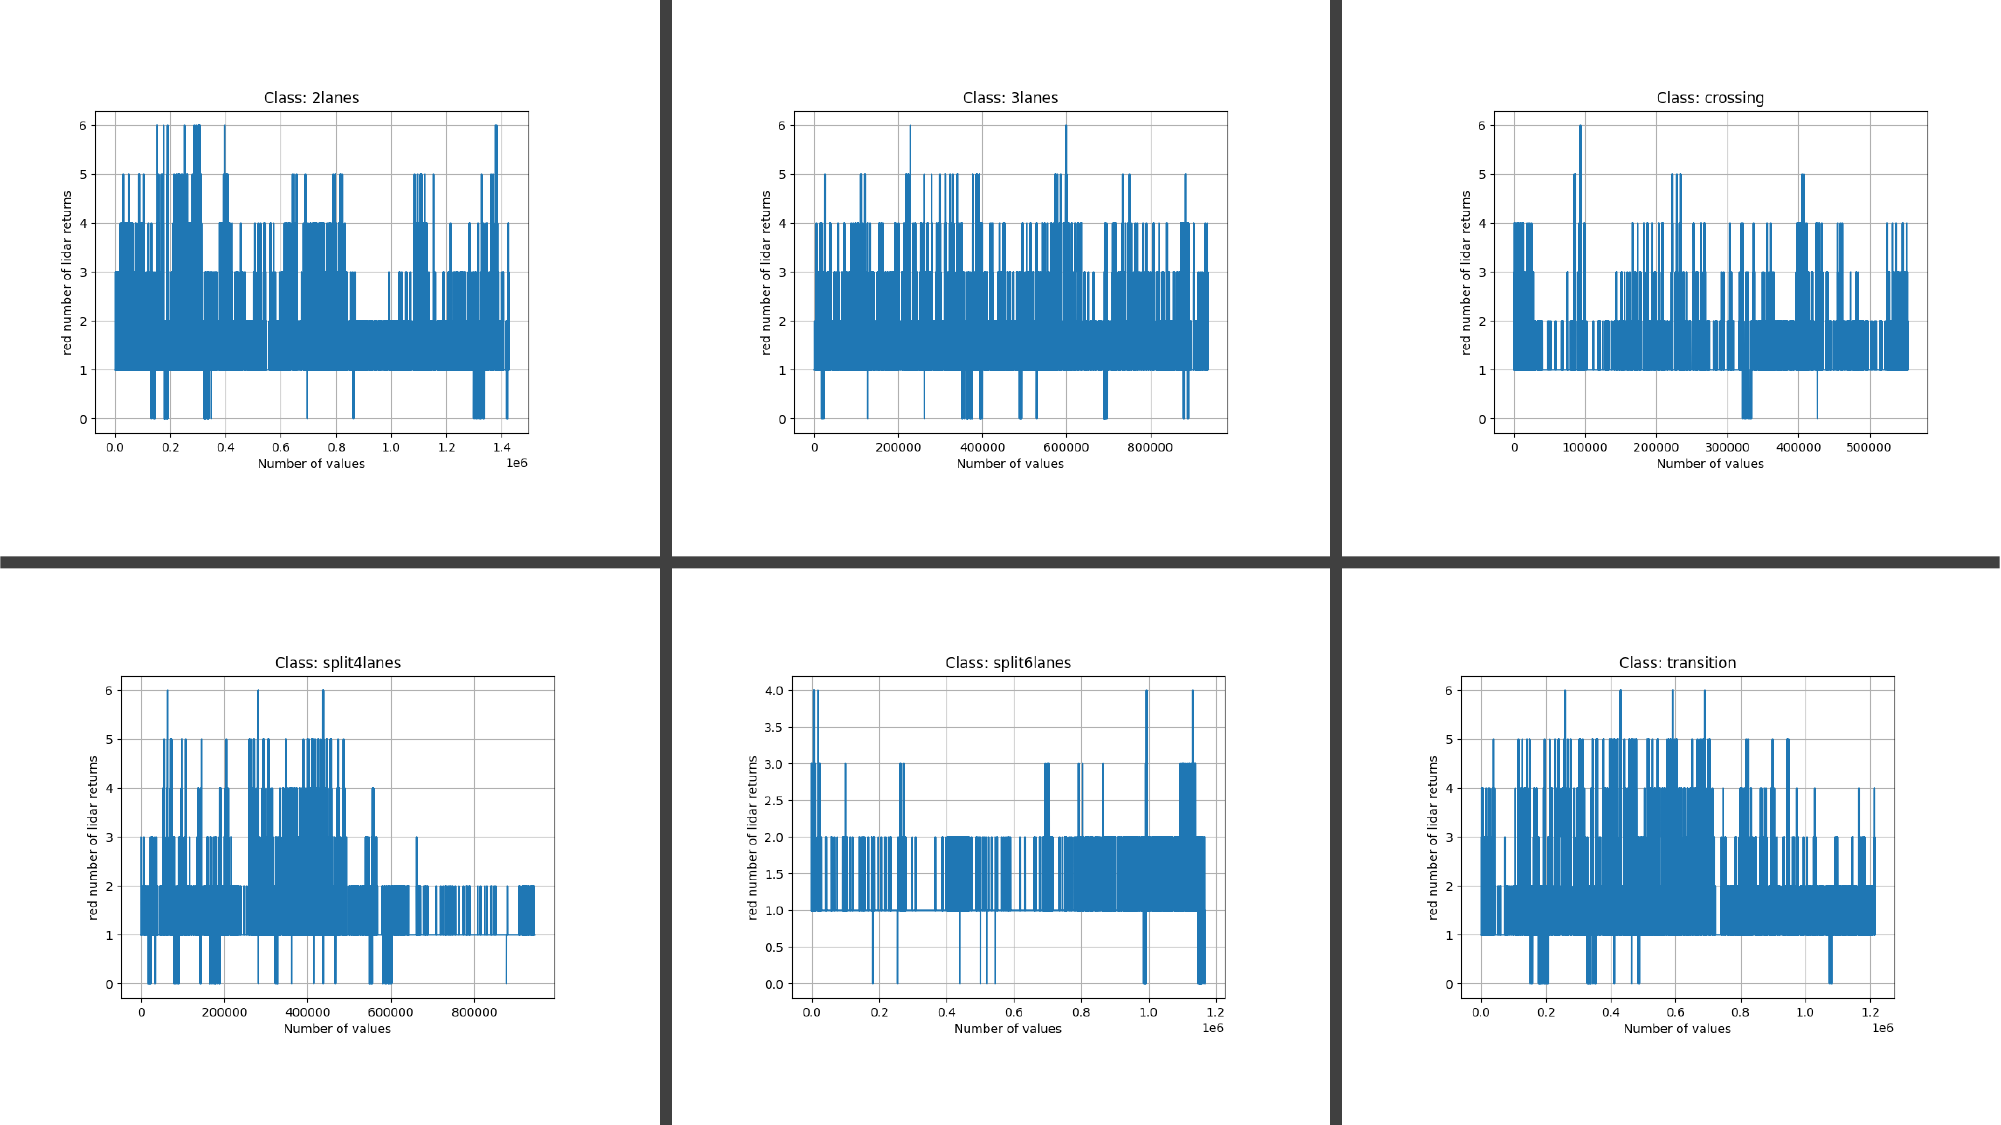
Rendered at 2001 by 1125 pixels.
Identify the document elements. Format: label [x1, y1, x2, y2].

text_box [659, 0, 673, 555]
picture [721, 625, 1280, 1044]
picture [1391, 625, 1950, 1045]
text_box [659, 569, 673, 1125]
text_box [0, 555, 2000, 569]
text_box [1329, 569, 1343, 1125]
text_box [1329, 0, 1343, 555]
picture [1424, 60, 1983, 480]
picture [25, 60, 584, 480]
picture [51, 625, 610, 1045]
picture [724, 60, 1283, 480]
